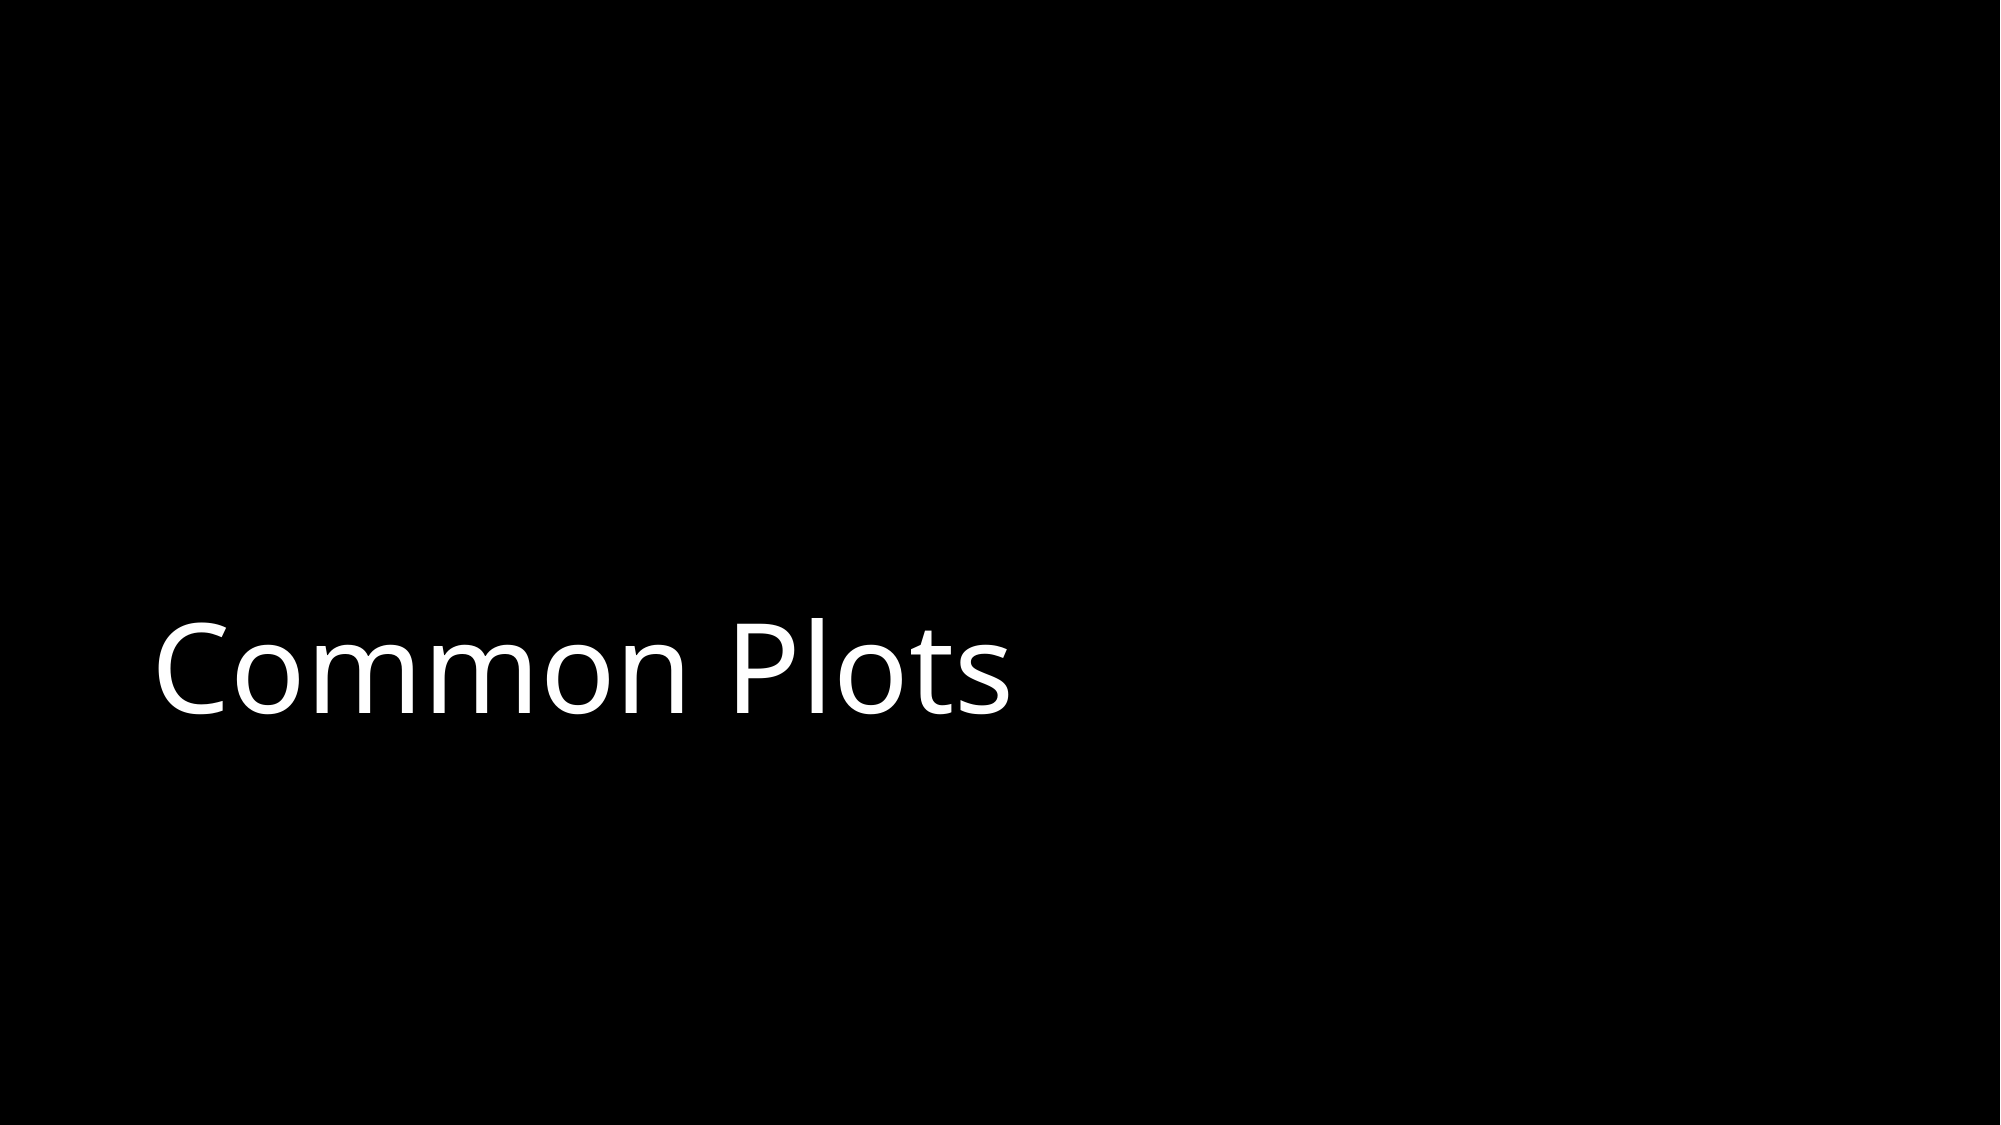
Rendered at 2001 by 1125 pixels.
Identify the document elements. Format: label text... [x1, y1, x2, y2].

title Common Plots [136, 280, 1862, 749]
